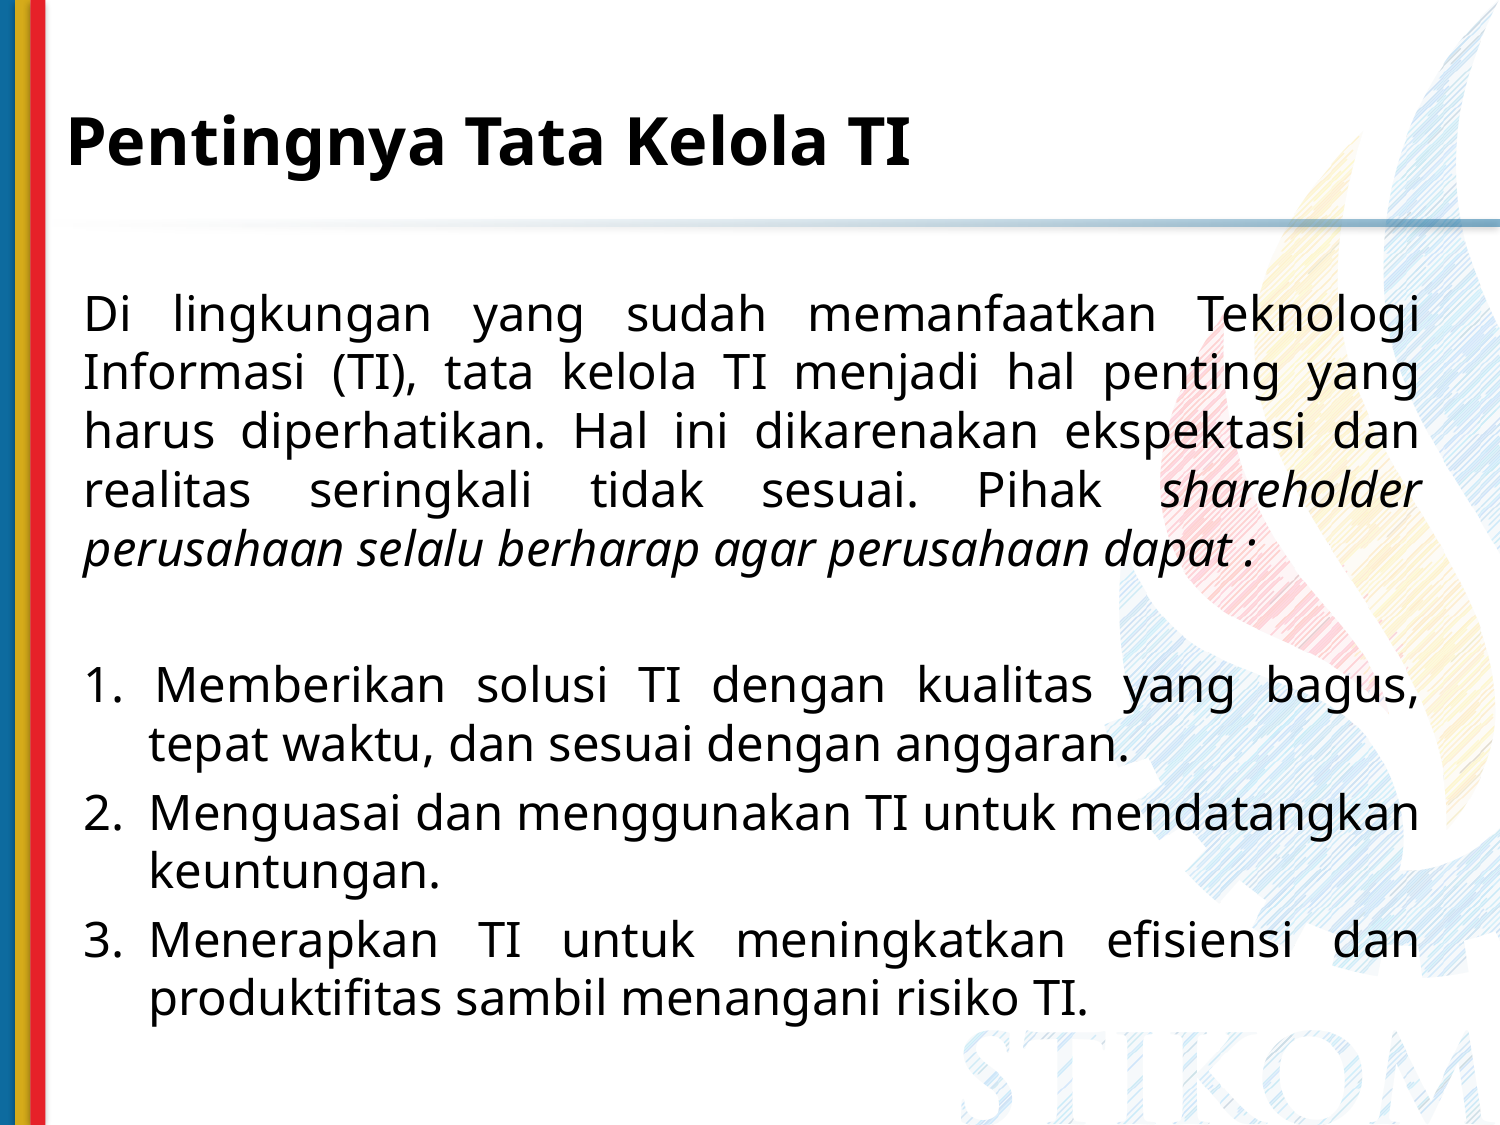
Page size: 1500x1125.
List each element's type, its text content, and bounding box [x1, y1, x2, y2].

list Di lingkungan yang sudah memanfaatkan Teknologi Informasi (TI), tata kelola TI menjadi hal penting yang harus diperhatikan. Hal ini dikarenakan ekspektasi dan realitas seringkali tidak sesuai. Pihak shareholder perusahaan selalu berharap agar perusahaan dapat : 1. Memberikan solusi TI dengan kualitas yang bagus, tepat waktu, dan sesuai dengan anggaran. 2. Menguasai dan menggunakan TI untuk mendatangkan keuntungan. 3. Menerapkan TI untuk meningkatkan efisiensi dan produktifitas sambil menangani risiko TI. [50, 275, 1438, 1038]
title Pentingnya Tata Kelola TI [50, 45, 1450, 233]
